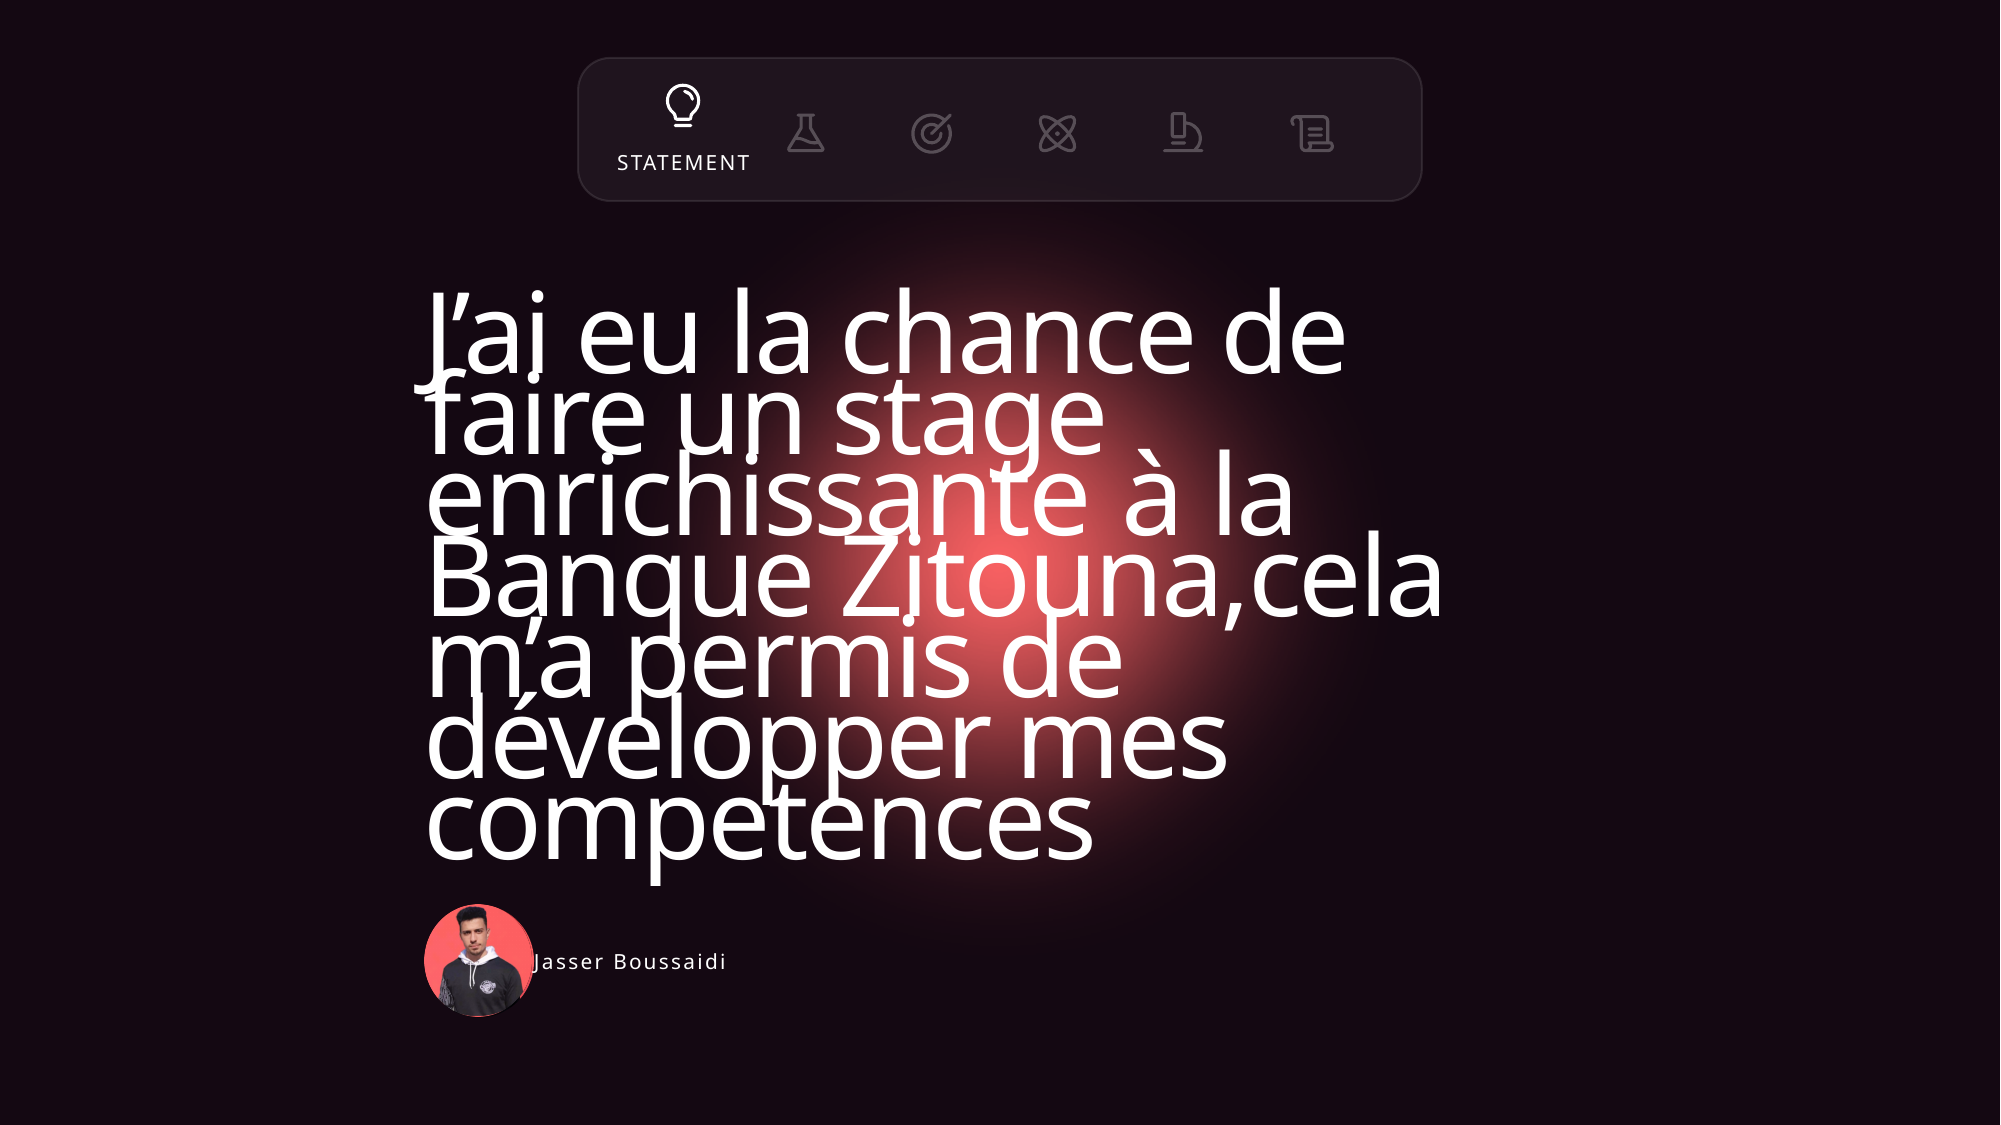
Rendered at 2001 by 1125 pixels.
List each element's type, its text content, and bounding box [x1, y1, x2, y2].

text_box [665, 83, 701, 121]
text_box [787, 113, 825, 153]
text_box [1290, 115, 1335, 153]
text_box [576, 56, 1424, 203]
text_box [1038, 115, 1077, 153]
text_box [911, 113, 952, 154]
text_box J’ai eu la chance de faire un stage enrichissante à la Banque Zitouna,cela m’a permis de développer mes competences [409, 301, 1591, 884]
text_box [673, 123, 693, 128]
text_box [424, 904, 733, 1019]
text_box STATEMENT [602, 142, 764, 182]
picture [424, 903, 533, 1018]
text_box [1162, 112, 1204, 153]
